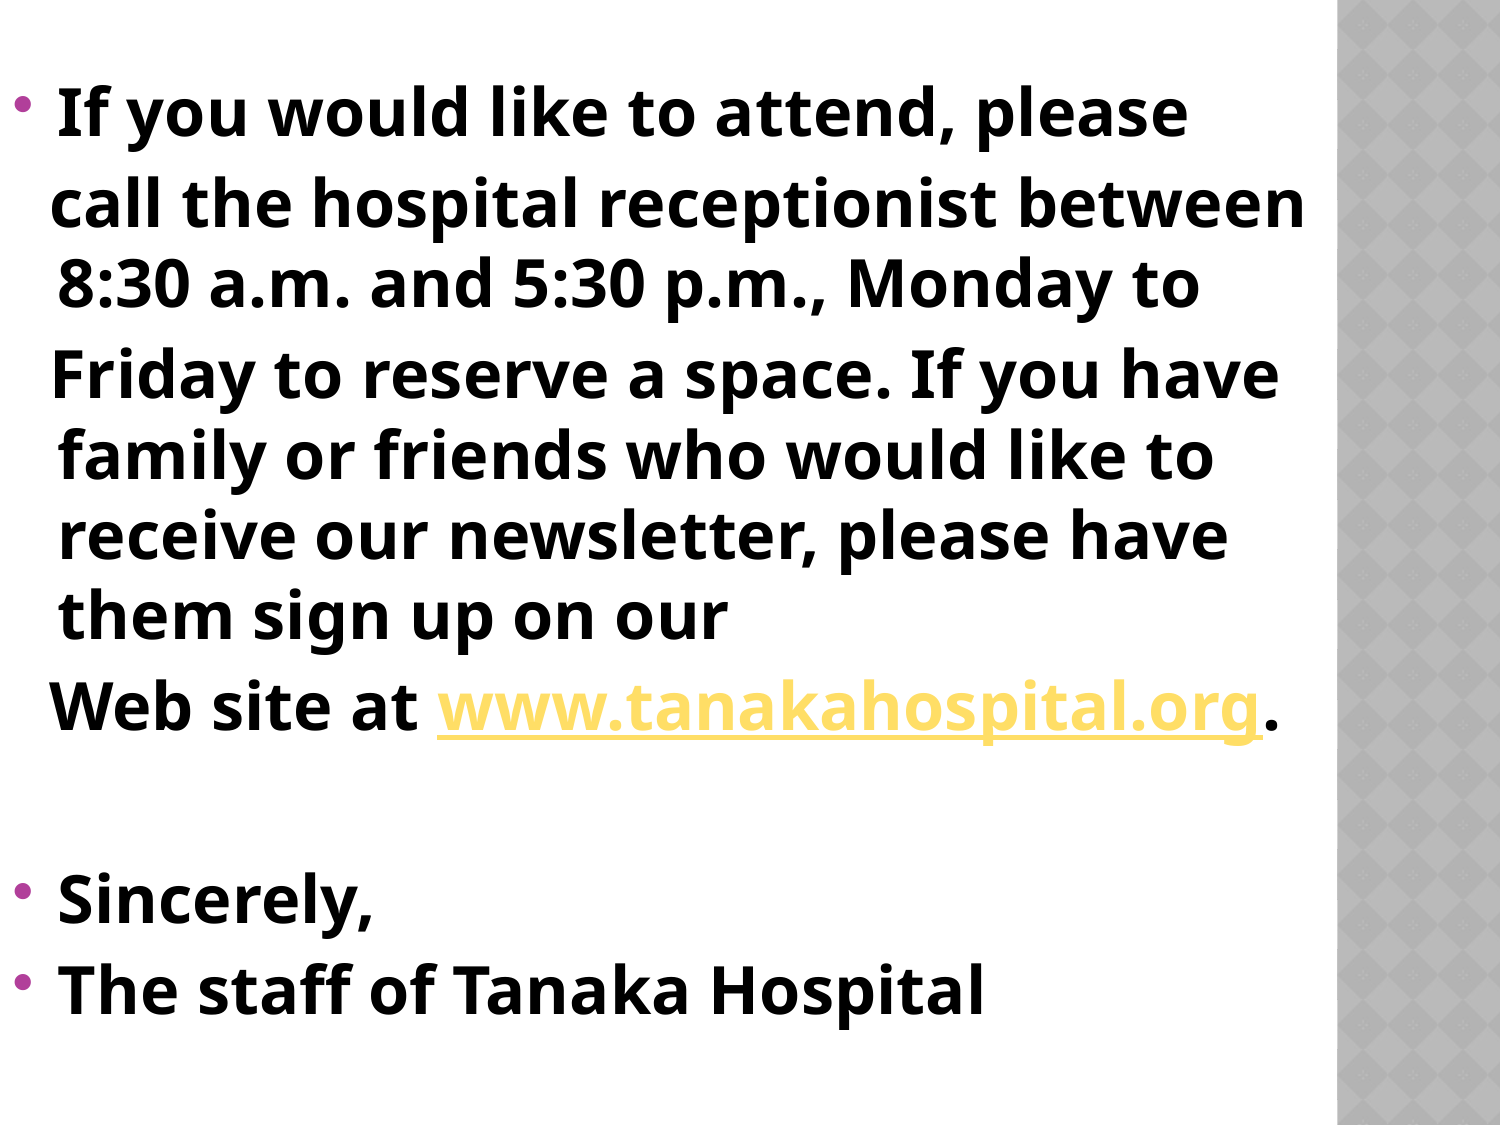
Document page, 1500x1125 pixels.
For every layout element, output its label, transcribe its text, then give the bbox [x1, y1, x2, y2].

list If you would like to attend, please call the hospital receptionist between 8:30 a.m. and 5:30 p.m., Monday to Friday to reserve a space. If you have family or friends who would like to receive our newsletter, please have them sign up on our Web site at www.tanakahospital.org. Sincerely, The staff of Tanaka Hospital [0, 62, 1325, 1059]
